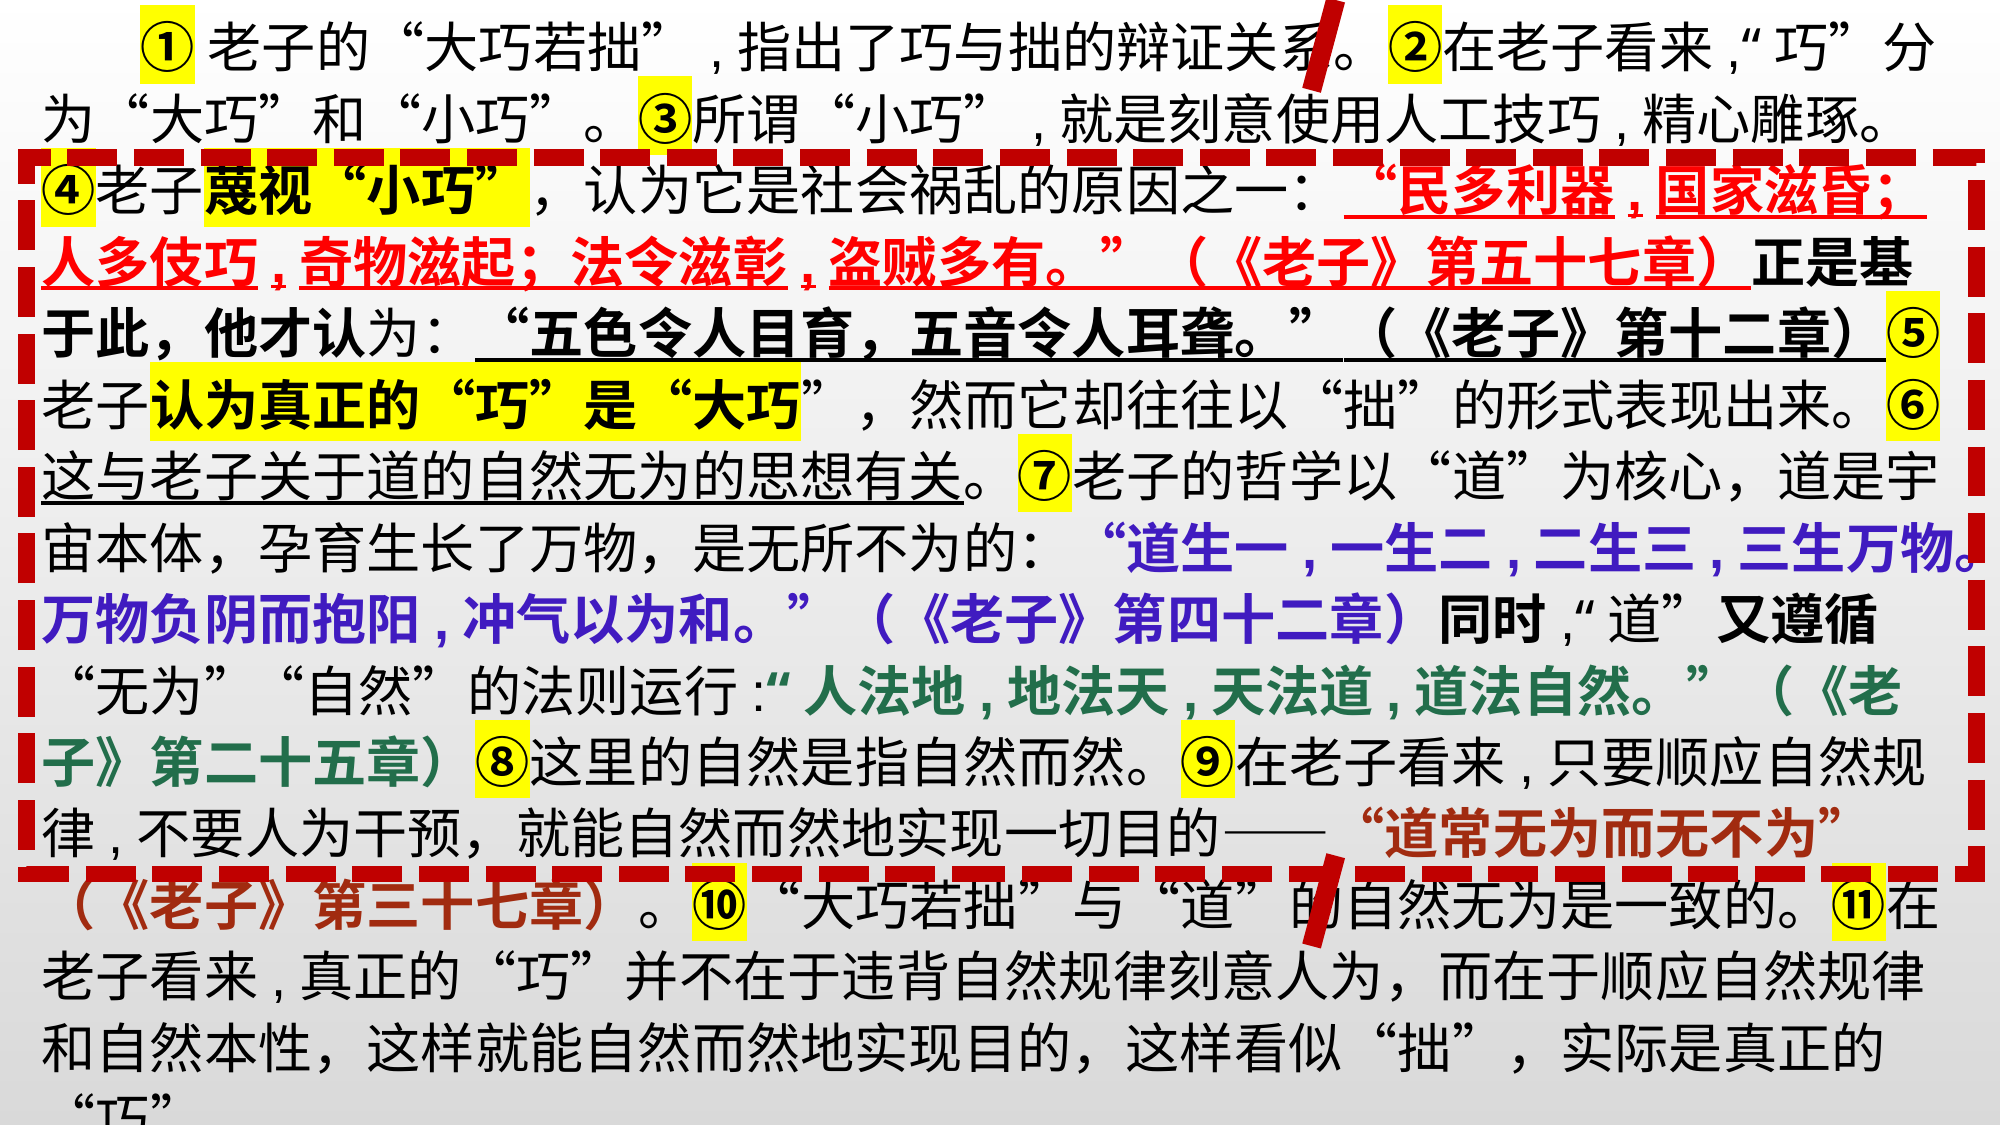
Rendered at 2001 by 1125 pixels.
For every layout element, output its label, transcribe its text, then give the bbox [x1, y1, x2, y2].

text_box ①老子的“大巧若拙”,指出了巧与拙的辩证关系。②在老子看来,“巧”分为“大巧”和“小巧”。③所谓“小巧”,就是刻意使用人工技巧,精心雕琢。④老子蔑视“小巧”，认为它是社会祸乱的原因之一：“民多利器,国家滋昏；人多伎巧,奇物滋起；法令滋彰,盗贼多有。”（《老子》第五十七章）正是基于此，他才认为：“五色令人目育，五音令人耳聋。”（《老子》第十二章）⑤老子认为真正的“巧”是“大巧”，然而它却往往以“拙”的形式表现出来。⑥这与老子关于道的自然无为的思想有关。⑦老子的哲学以“道”为核心，道是宇宙本体，孕育生长了万物，是无所不为的：“道生一,一生二,二生三,三生万物。万物负阴而抱阳,冲气以为和。”（《老子》第四十二章）同时,“道”又遵循“无为”“自然”的法则运行:“人法地,地法天,天法道,道法自然。”（《老子》第二十五章）⑧这里的自然是指自然而然。⑨在老子看来,只要顺应自然规律,不要人为干预，就能自然而然地实现一切目的——“道常无为而无不为”（《老子》第三十七章）。⑩“大巧若拙”与“道”的自然无为是一致的。⑪在老子看来,真正的“巧”并不在于违背自然规律刻意人为，而在于顺应自然规律和自然本性，这样就能自然而然地实现目的，这样看似“拙”，实际是真正的“巧”。 [26, 875, 1977, 1125]
text_box ①老子的“大巧若拙”,指出了巧与拙的辩证关系。②在老子看来,“巧”分为“大巧”和“小巧”。③所谓“小巧”,就是刻意使用人工技巧,精心雕琢。④老子蔑视“小巧”，认为它是社会祸乱的原因之一：“民多利器,国家滋昏；人多伎巧,奇物滋起；法令滋彰,盗贼多有。”（《老子》第五十七章）正是基于此，他才认为：“五色令人目育，五音令人耳聋。”（《老子》第十二章）⑤老子认为真正的“巧”是“大巧”，然而它却往往以“拙”的形式表现出来。⑥这与老子关于道的自然无为的思想有关。⑦老子的哲学以“道”为核心，道是宇宙本体，孕育生长了万物，是无所不为的：“道生一,一生二,二生三,三生万物。万物负阴而抱阳,冲气以为和。”（《老子》第四十二章）同时,“道”又遵循“无为”“自然”的法则运行:“人法地,地法天,天法道,道法自然。”（《老子》第二十五章）⑧这里的自然是指自然而然。⑨在老子看来,只要顺应自然规律,不要人为干预，就能自然而然地实现一切目的——“道常无为而无不为”（《老子》第三十七章）。⑩“大巧若拙”与“道”的自然无为是一致的。⑪在老子看来,真正的“巧”并不在于违背自然规律刻意人为，而在于顺应自然规律和自然本性，这样就能自然而然地实现目的，这样看似“拙”，实际是真正的“巧”。 [26, 0, 1977, 157]
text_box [1311, 0, 1336, 91]
text_box [26, 157, 1978, 875]
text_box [1311, 855, 1336, 946]
